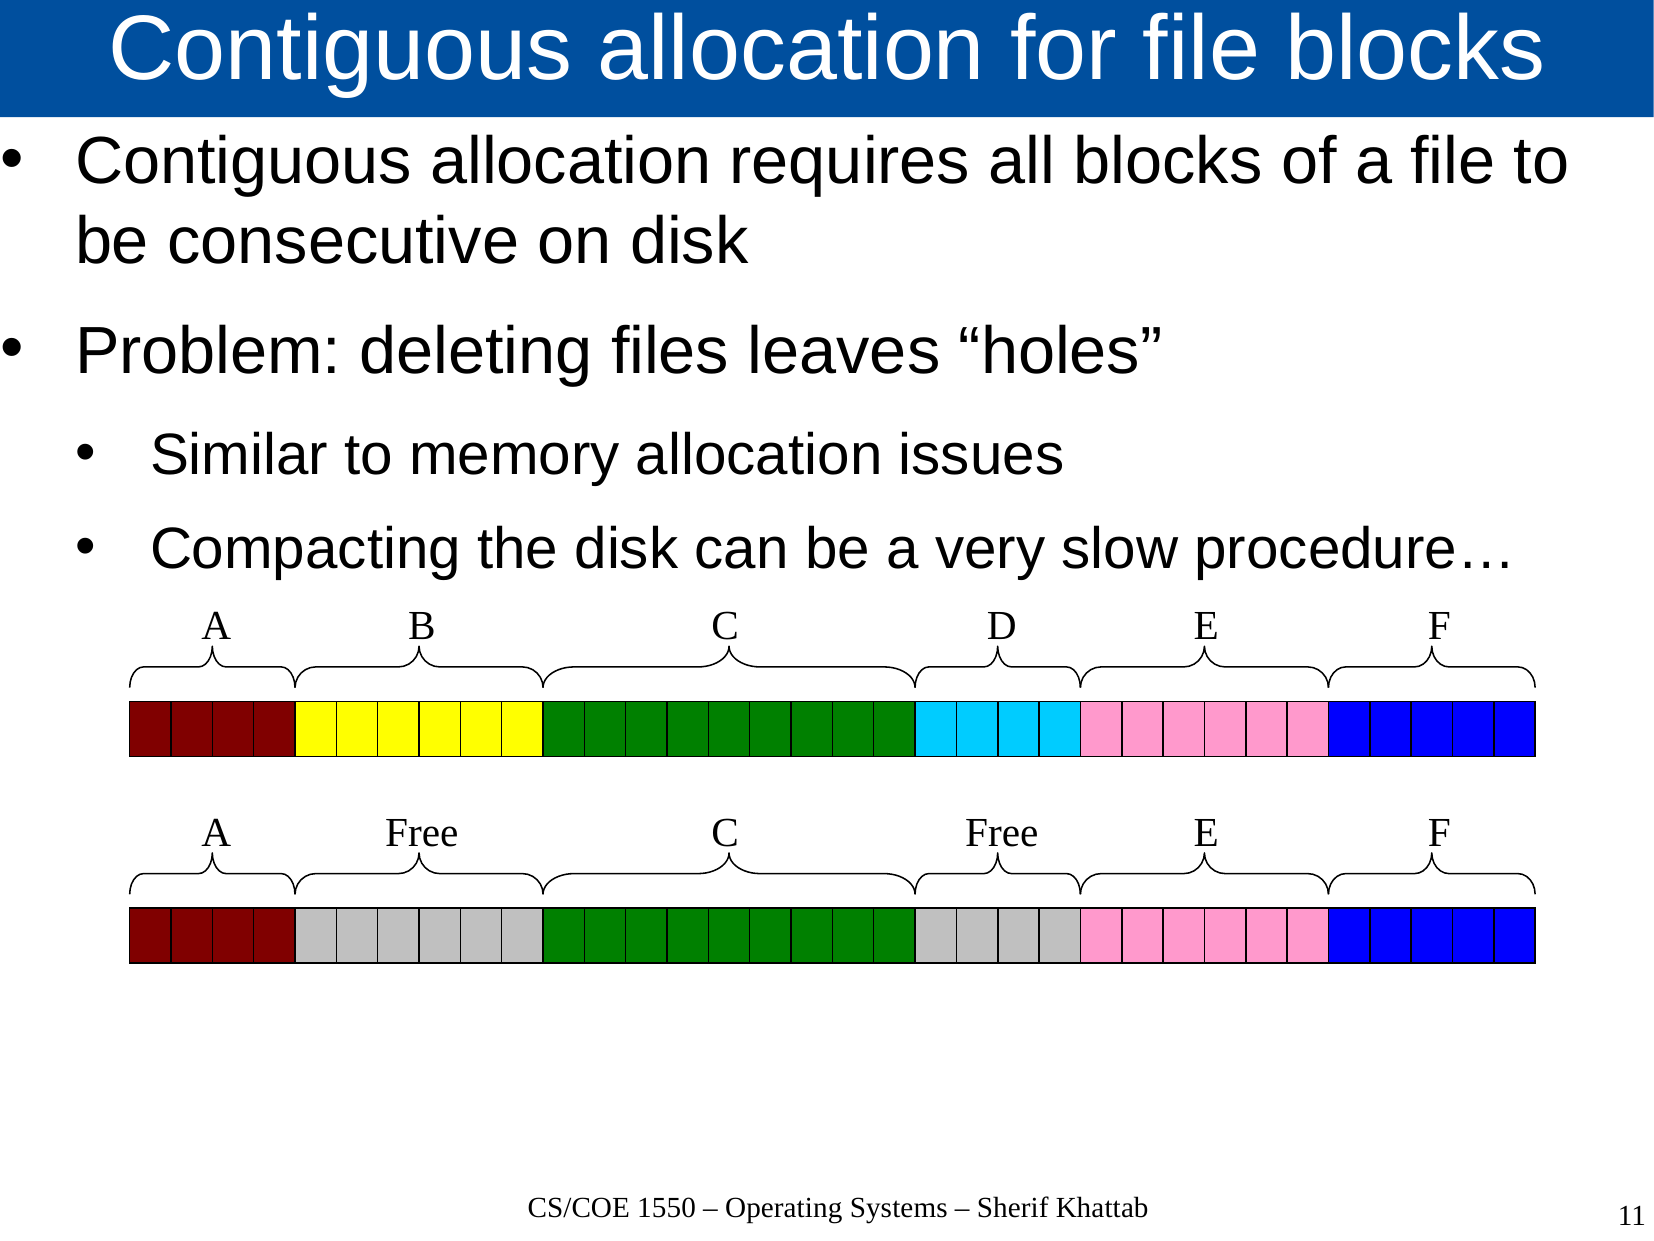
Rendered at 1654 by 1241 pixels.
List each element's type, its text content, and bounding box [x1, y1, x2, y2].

text_box [1452, 701, 1493, 757]
text_box F [1412, 591, 1466, 656]
text_box [915, 701, 956, 757]
text_box [749, 908, 791, 964]
text_box [1080, 656, 1328, 688]
text_box [253, 701, 295, 757]
text_box [873, 908, 915, 964]
text_box [377, 908, 418, 964]
text_box [129, 656, 295, 688]
footer CS/COE 1550 – Operating Systems – Sherif Khattab [460, 1190, 1217, 1241]
text_box [295, 908, 336, 964]
text_box [543, 863, 915, 895]
text_box [584, 701, 625, 757]
text_box [295, 656, 543, 688]
text_box [1369, 701, 1411, 757]
text_box [295, 701, 336, 757]
text_box [708, 701, 749, 757]
text_box [956, 908, 997, 964]
text_box [129, 863, 295, 895]
text_box [171, 908, 212, 964]
text_box [1452, 908, 1493, 964]
text_box [460, 908, 501, 964]
text_box [1039, 908, 1080, 964]
text_box [1411, 908, 1452, 964]
text_box [1328, 908, 1369, 964]
text_box [997, 701, 1039, 757]
text_box [1245, 701, 1287, 757]
text_box [791, 701, 832, 757]
text_box [336, 908, 377, 964]
text_box [1121, 908, 1163, 964]
text_box [625, 908, 667, 964]
text_box [253, 908, 295, 964]
text_box [625, 701, 667, 757]
text_box C [696, 591, 754, 656]
text_box [873, 701, 915, 757]
text_box [1287, 701, 1328, 757]
text_box E [1178, 797, 1234, 863]
text_box [1328, 863, 1536, 895]
text_box [832, 701, 873, 757]
text_box [1493, 908, 1536, 964]
title Contiguous allocation for file blocks [0, 0, 1654, 117]
text_box [791, 908, 832, 964]
text_box [1121, 701, 1163, 757]
text_box [1493, 701, 1536, 757]
text_box [1328, 701, 1369, 757]
text_box [212, 701, 253, 757]
text_box [171, 701, 212, 757]
text_box C [696, 797, 754, 863]
text_box [129, 701, 171, 757]
text_box [543, 701, 584, 757]
text_box A [186, 591, 247, 656]
text_box [915, 863, 1080, 895]
text_box Free [950, 797, 1054, 863]
text_box Free [370, 797, 474, 863]
text_box [667, 908, 708, 964]
list Contiguous allocation requires all blocks of a file to be consecutive on disk Problem: deleting files leaves “holes” Similar to memory allocation issues Compacting the disk can be a very slow procedure… [0, 117, 1654, 1195]
text_box [915, 656, 1080, 688]
text_box [418, 701, 460, 757]
text_box D [971, 591, 1032, 656]
text_box [1411, 701, 1452, 757]
text_box [460, 701, 501, 757]
text_box A [186, 797, 247, 863]
text_box [501, 701, 543, 757]
slide_number 11 [1265, 1198, 1647, 1241]
text_box [997, 908, 1039, 964]
text_box [1369, 908, 1411, 964]
text_box [667, 701, 708, 757]
text_box [1163, 701, 1204, 757]
text_box [1245, 908, 1287, 964]
text_box [1204, 701, 1245, 757]
text_box [377, 701, 418, 757]
text_box B [393, 591, 451, 656]
text_box [584, 908, 625, 964]
text_box [1080, 863, 1328, 895]
text_box [543, 656, 915, 688]
text_box [418, 908, 460, 964]
text_box F [1412, 797, 1466, 863]
text_box [915, 908, 956, 964]
text_box [749, 701, 791, 757]
text_box [129, 908, 171, 964]
text_box [956, 701, 997, 757]
text_box [1163, 908, 1204, 964]
text_box [1204, 908, 1245, 964]
text_box [1080, 701, 1121, 757]
text_box [336, 701, 377, 757]
text_box E [1178, 591, 1234, 656]
text_box [1080, 908, 1121, 964]
text_box [212, 908, 253, 964]
text_box [501, 908, 543, 964]
text_box [1287, 908, 1328, 964]
text_box [708, 908, 749, 964]
text_box [543, 908, 584, 964]
text_box [295, 863, 543, 895]
text_box [832, 908, 873, 964]
text_box [1039, 701, 1080, 757]
text_box [1328, 656, 1536, 688]
